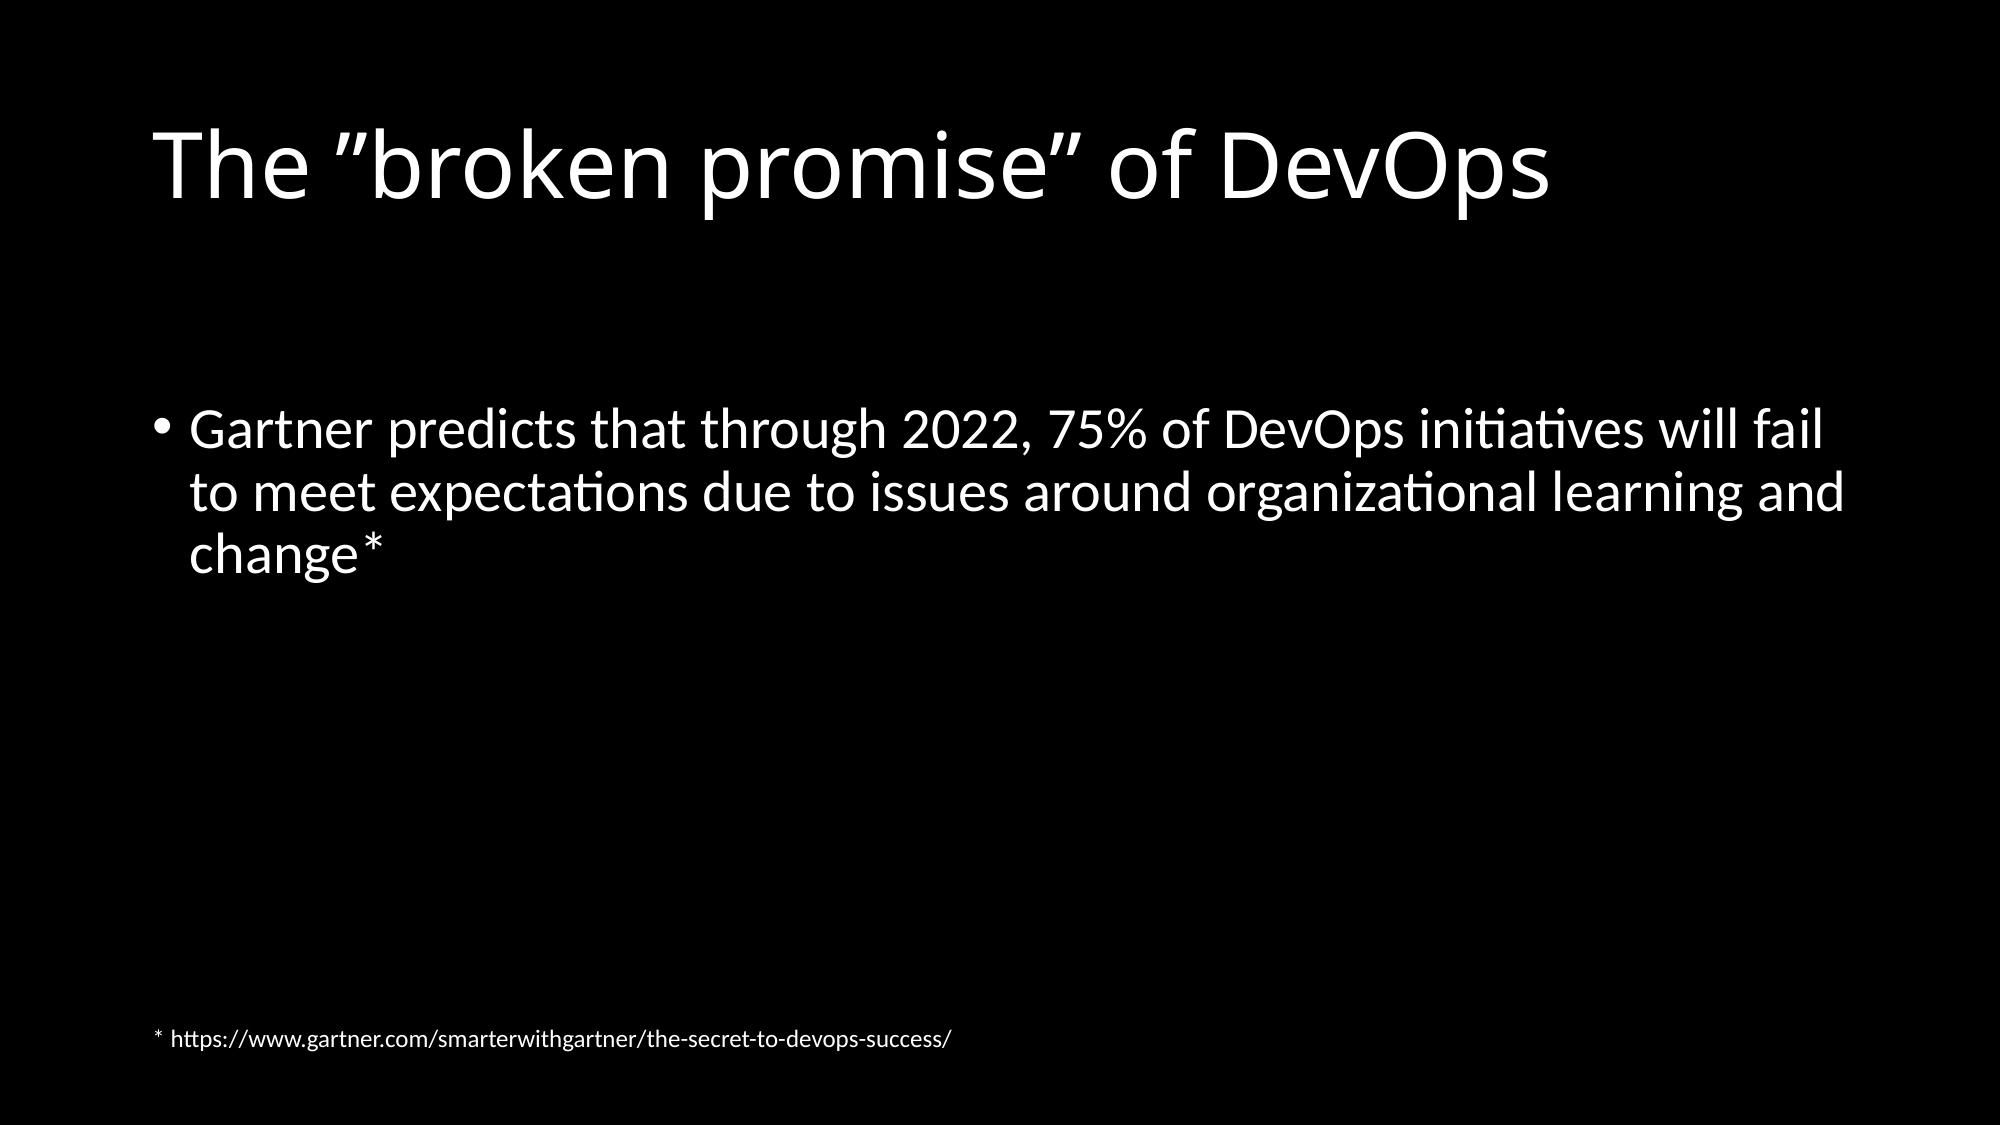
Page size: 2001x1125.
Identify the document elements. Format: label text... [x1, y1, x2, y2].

title The ”broken promise” of DevOps [137, 59, 1863, 278]
list Gartner predicts that through 2022, 75% of DevOps initiatives will fail to meet expectations due to issues around organizational learning and change* * https://www.gartner.com/smarterwithgartner/the-secret-to-devops-success/ [137, 299, 1863, 1066]
